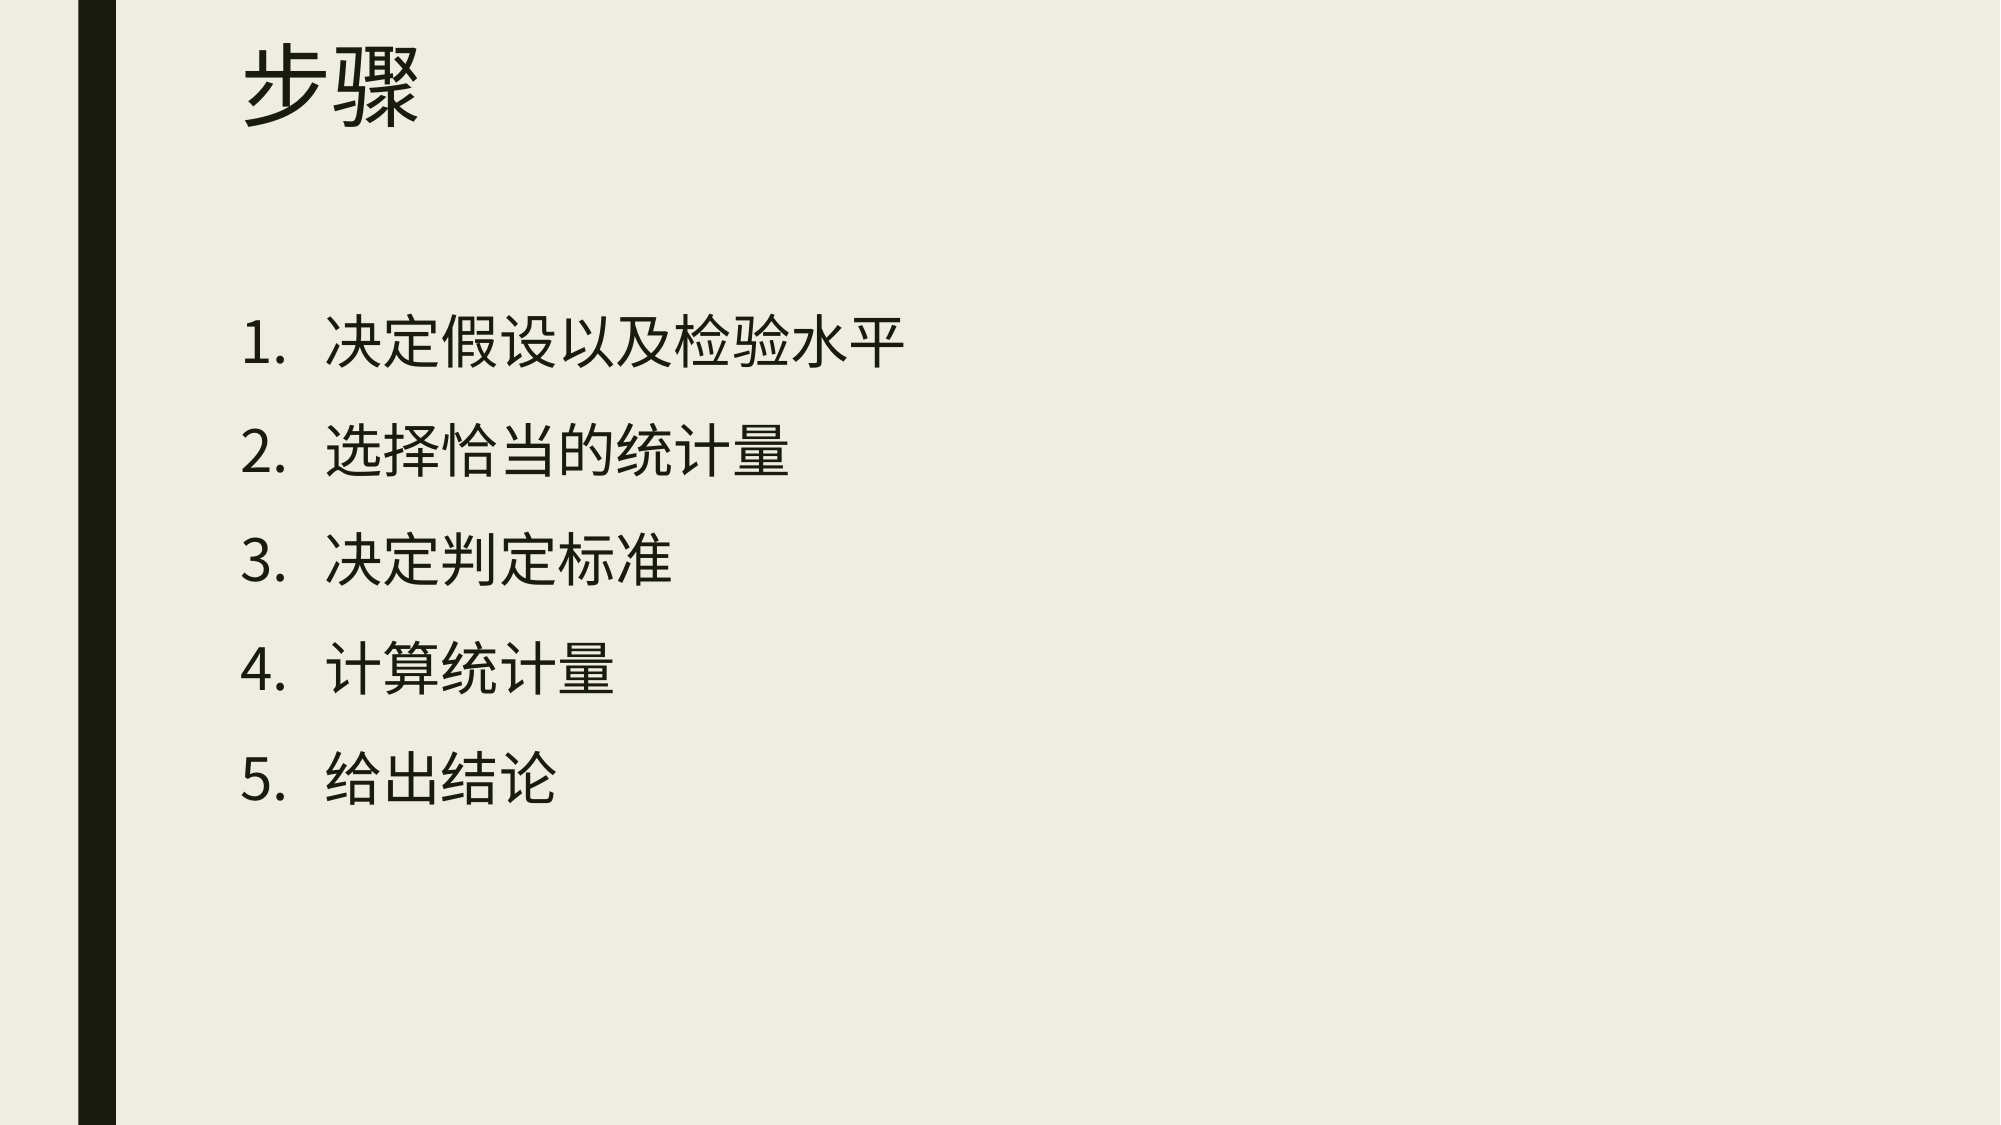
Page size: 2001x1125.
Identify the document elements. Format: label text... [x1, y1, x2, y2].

title 步骤 [225, 35, 1800, 279]
list 决定假设以及检验水平 选择恰当的统计量 决定判定标准 计算统计量 给出结论 [225, 283, 1800, 872]
